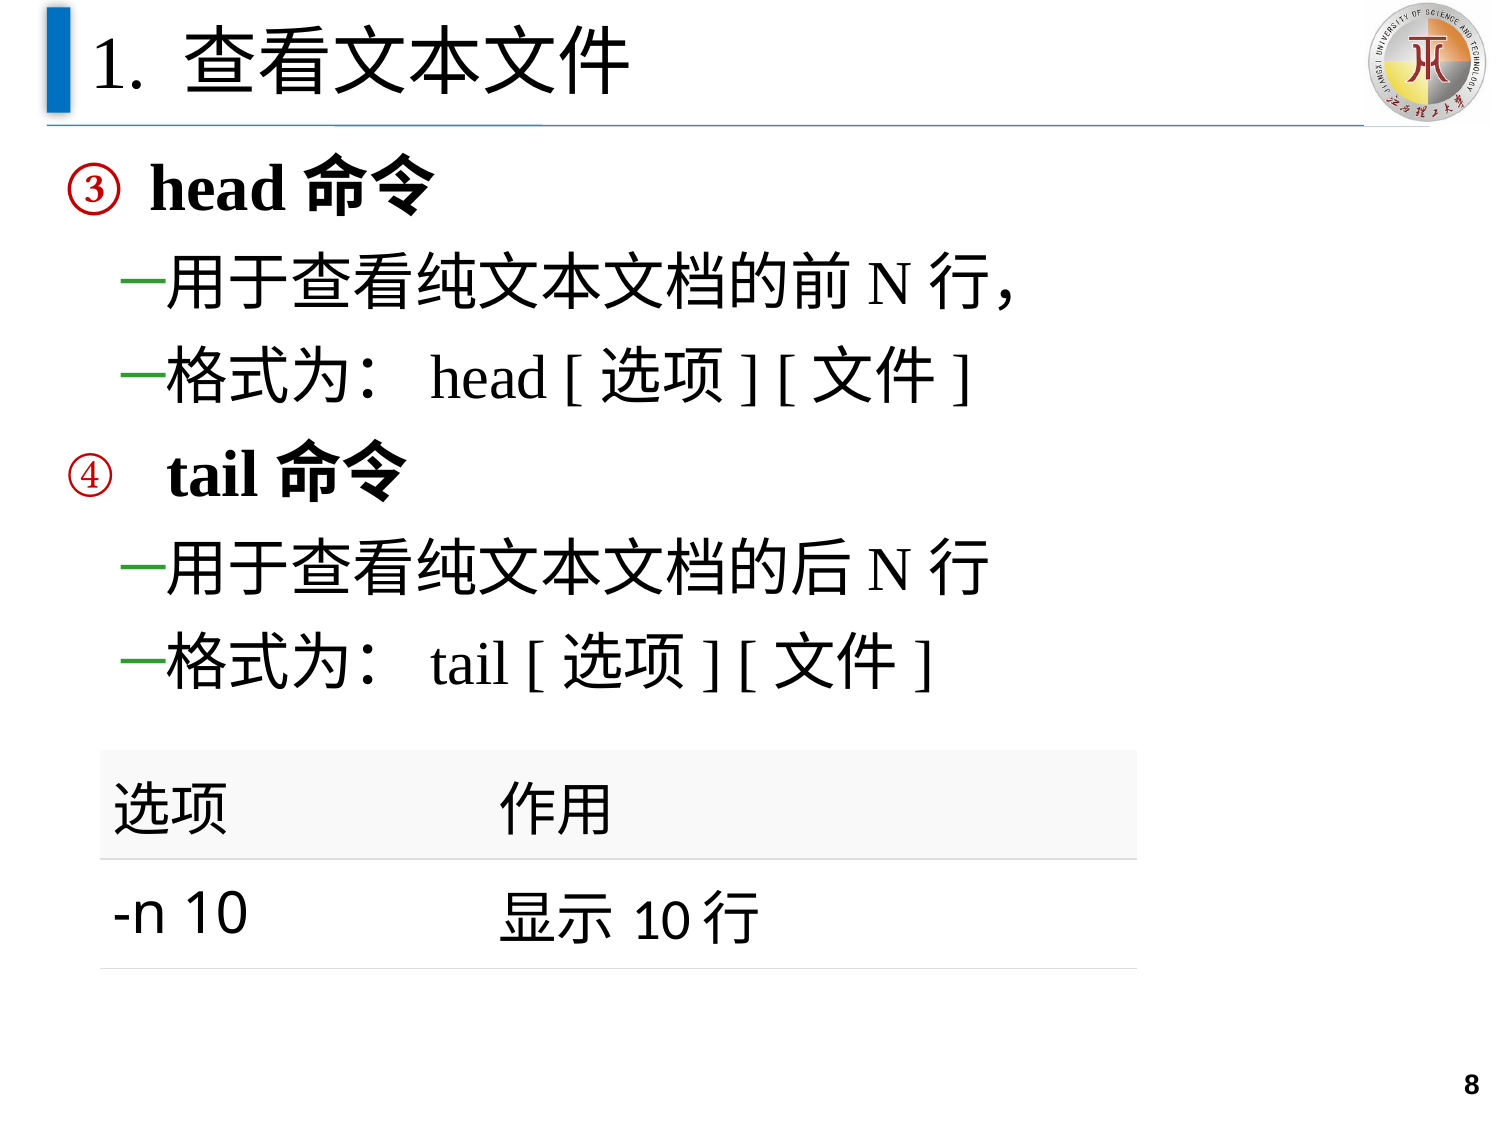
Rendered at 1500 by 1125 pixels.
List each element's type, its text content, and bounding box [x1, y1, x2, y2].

title 1. 查看文本文件 [75, 0, 1425, 122]
table_cell 显示10行 [486, 860, 1137, 968]
list head命令 用于查看纯文本文档的前N行， 格式为：head [选项] [文件] tail命令 用于查看纯文本文档的后N行 格式为：tail [选项] [文件] [50, 135, 1427, 1088]
table_header 选项 [100, 750, 486, 858]
picture [1364, 0, 1490, 126]
slide_number 8 [1355, 1042, 1495, 1125]
table_cell -n 10 [100, 860, 486, 968]
table_header 作用 [486, 750, 1137, 858]
